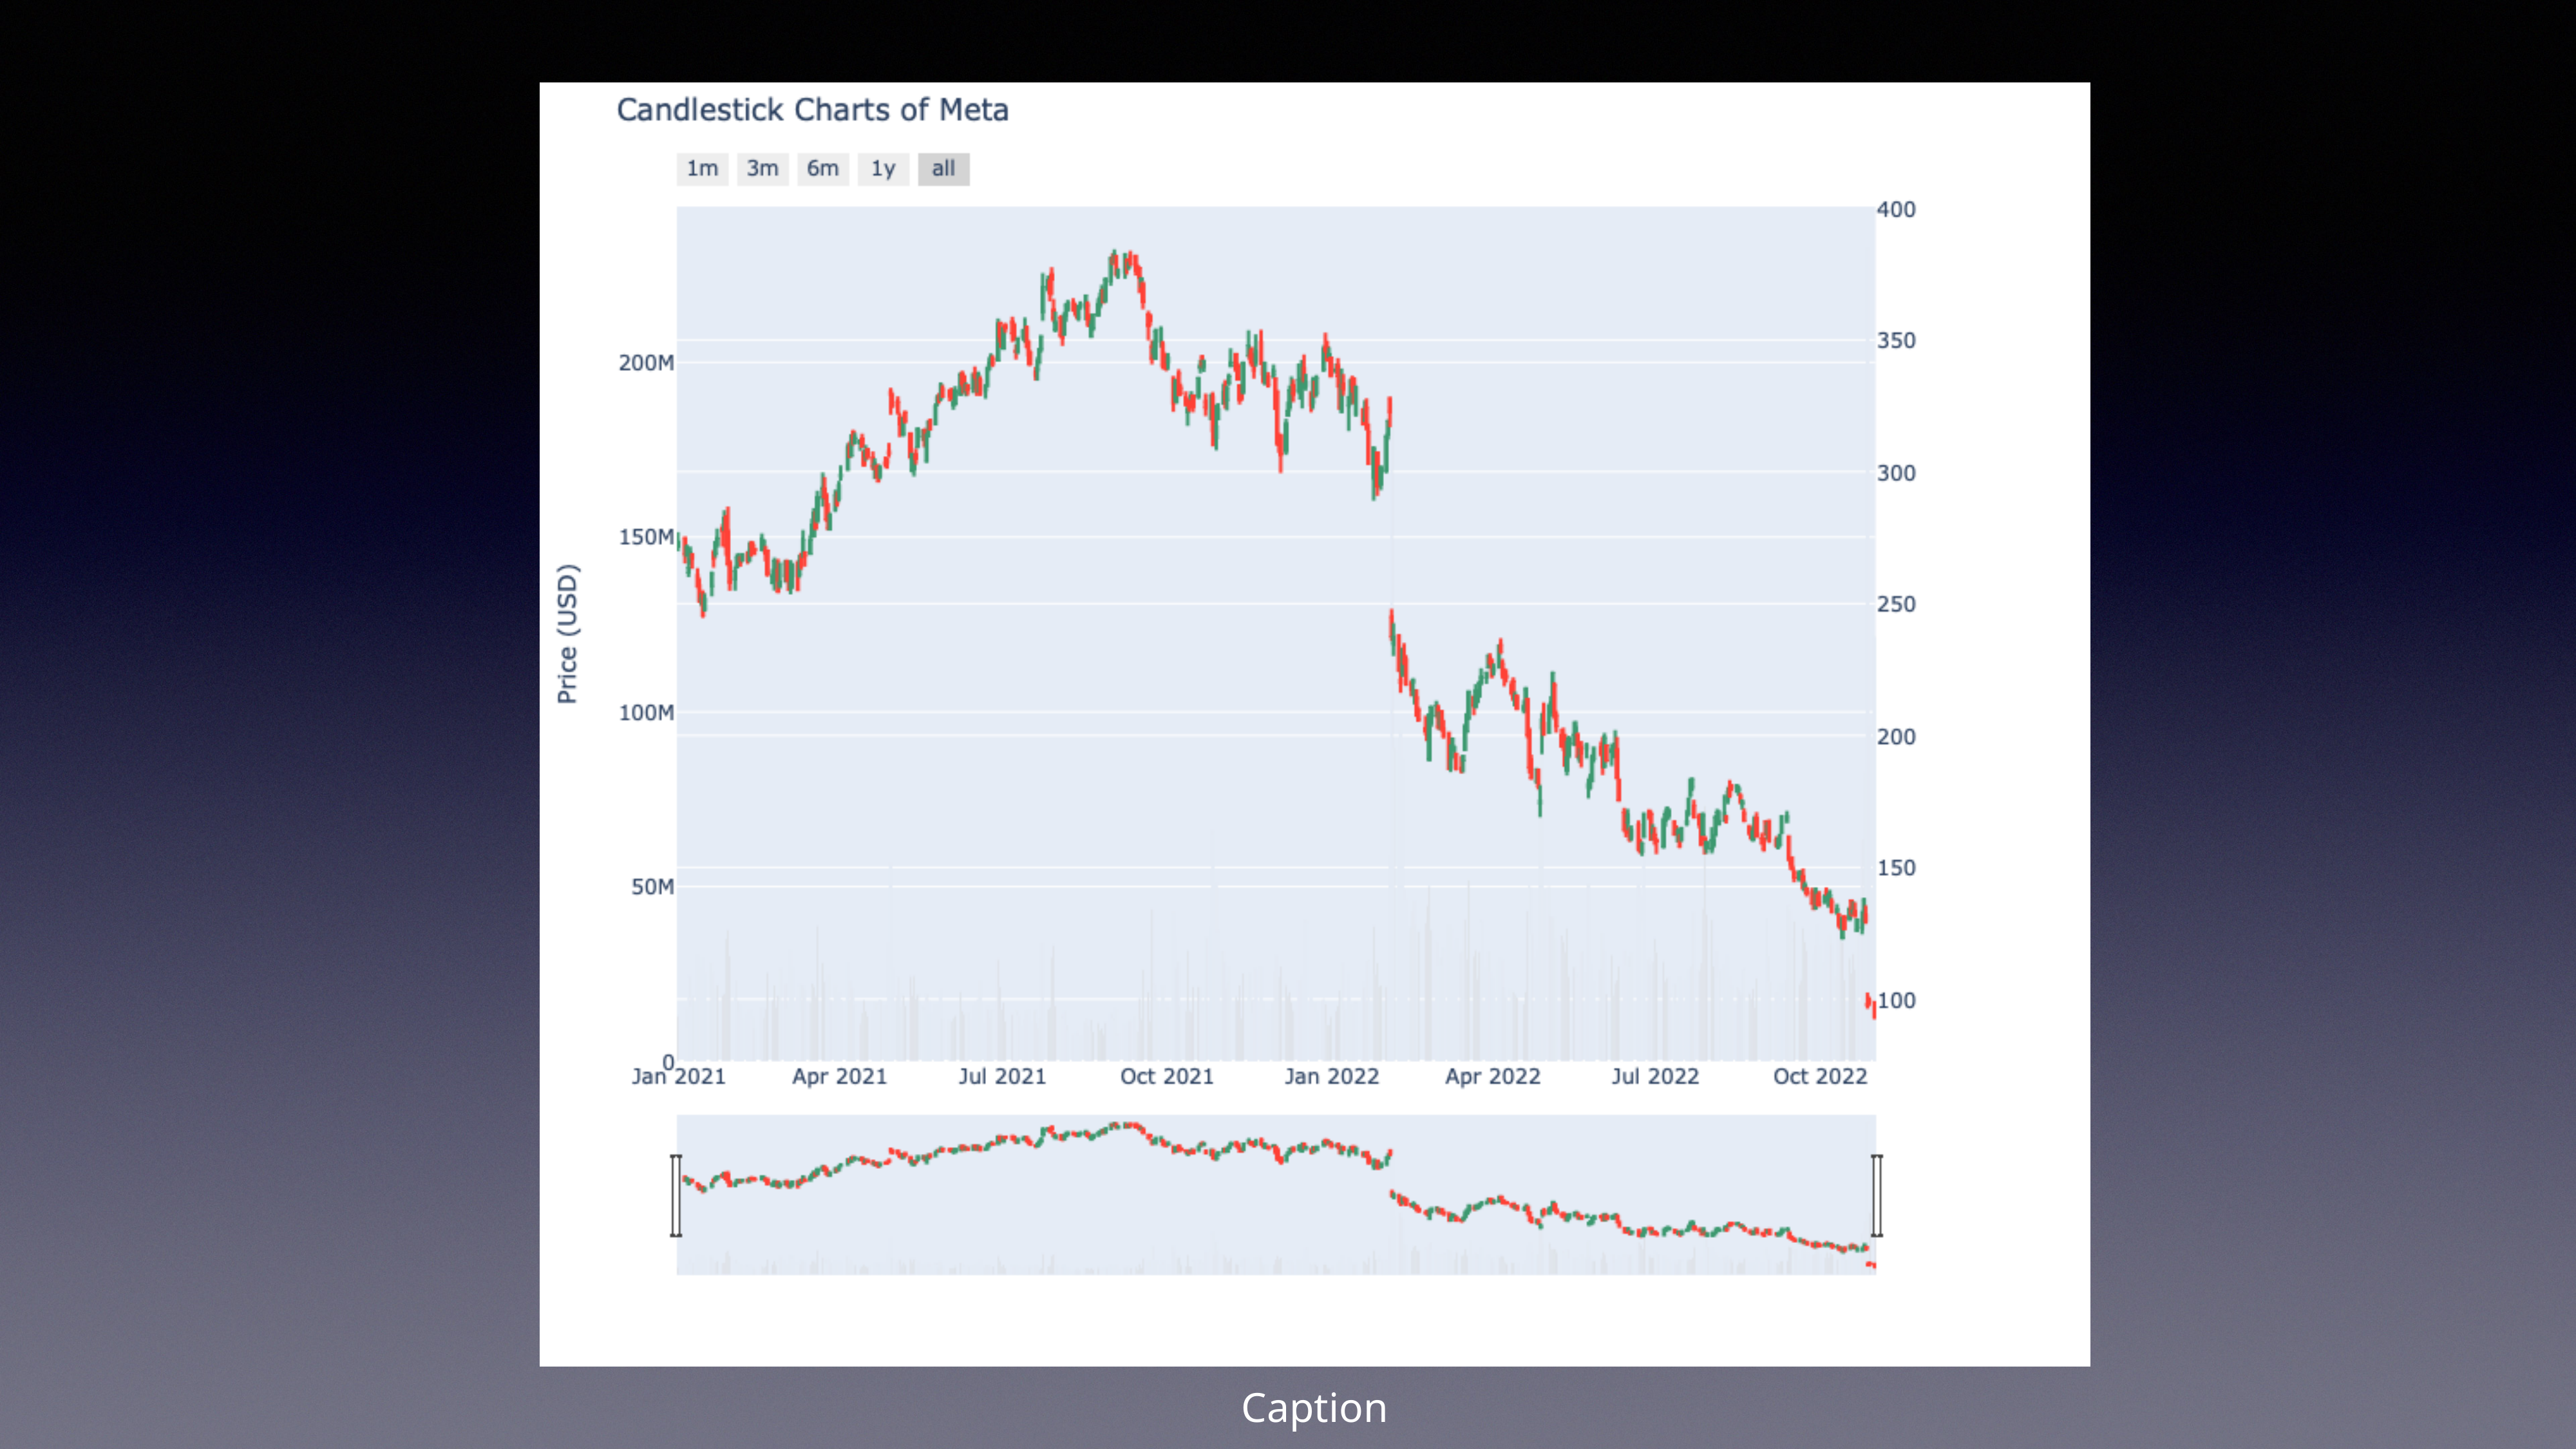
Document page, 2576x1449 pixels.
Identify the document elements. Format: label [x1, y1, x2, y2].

picture [0, 0, 2576, 1449]
text_box [539, 82, 2091, 1439]
